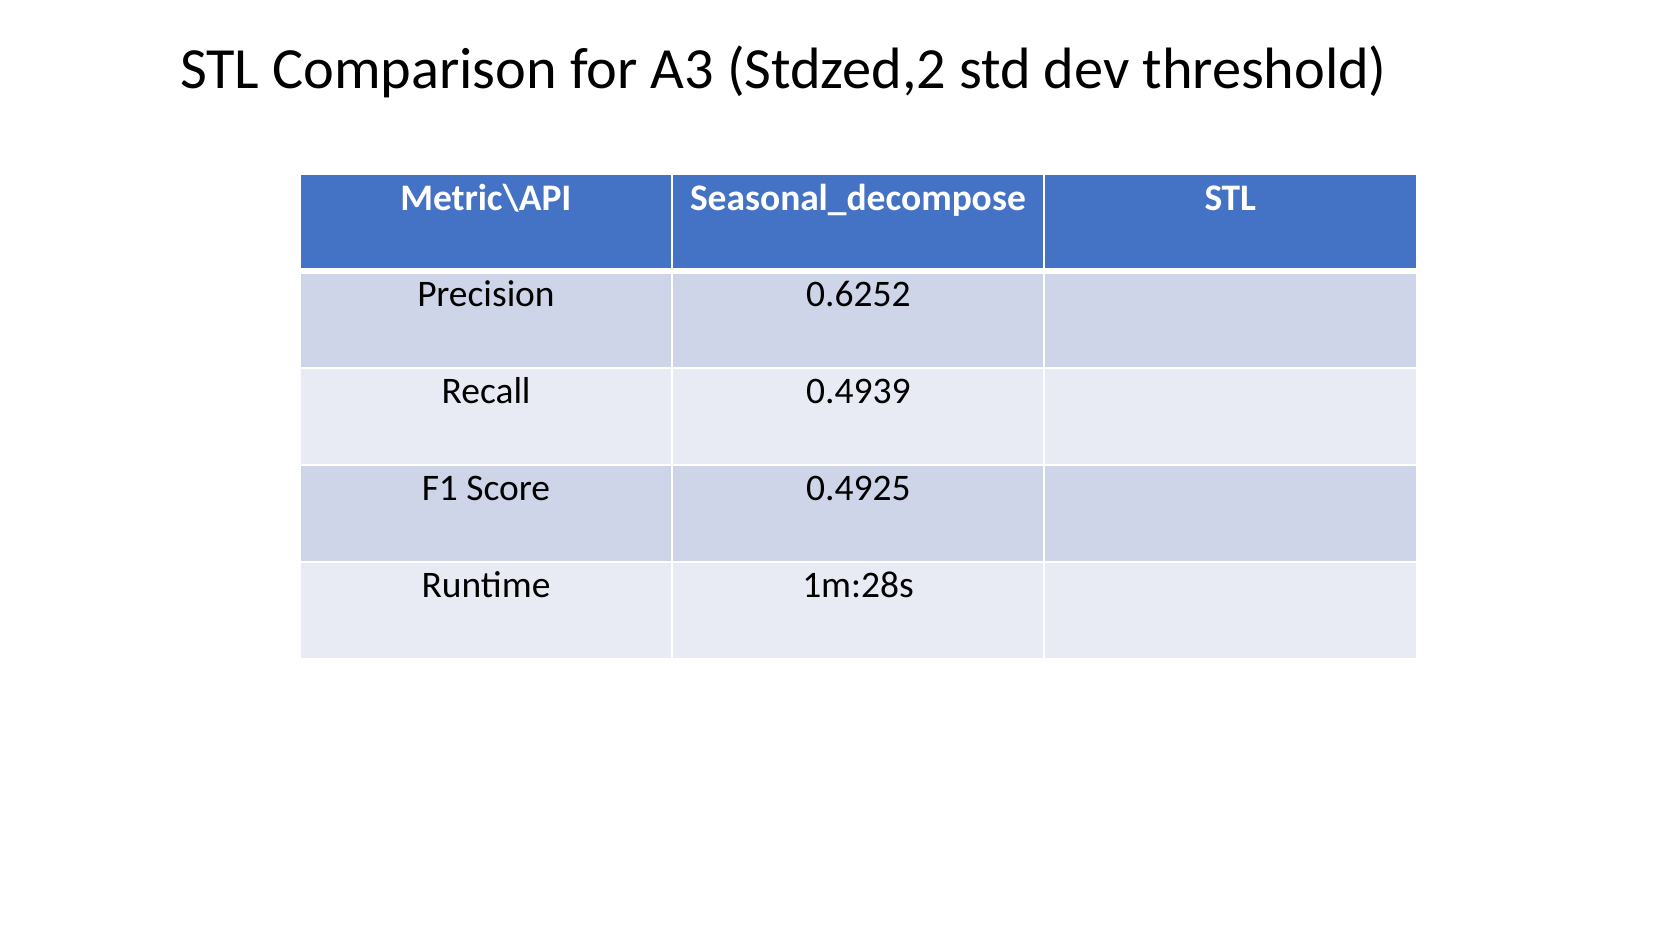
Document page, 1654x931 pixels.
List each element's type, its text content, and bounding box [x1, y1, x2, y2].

table_cell 0.4925 [673, 466, 1043, 561]
table_cell [1045, 274, 1416, 367]
table_cell Recall [301, 369, 671, 464]
table_cell 0.4939 [673, 369, 1043, 464]
table_header STL [1045, 175, 1416, 268]
text_box STL Comparison for A3 (Stdzed,2 std dev threshold) [165, 23, 1417, 108]
table_cell [1045, 466, 1416, 561]
table_cell 0.6252 [673, 274, 1043, 367]
table_cell 1m:28s [673, 563, 1043, 658]
table_cell [1045, 369, 1416, 464]
table_header Seasonal_decompose [673, 175, 1043, 268]
table_cell F1 Score [301, 466, 671, 561]
table_header Metric\API [301, 175, 671, 268]
table_cell [1045, 563, 1416, 658]
table_cell Precision [301, 274, 671, 367]
table_cell Runtime [301, 563, 671, 658]
